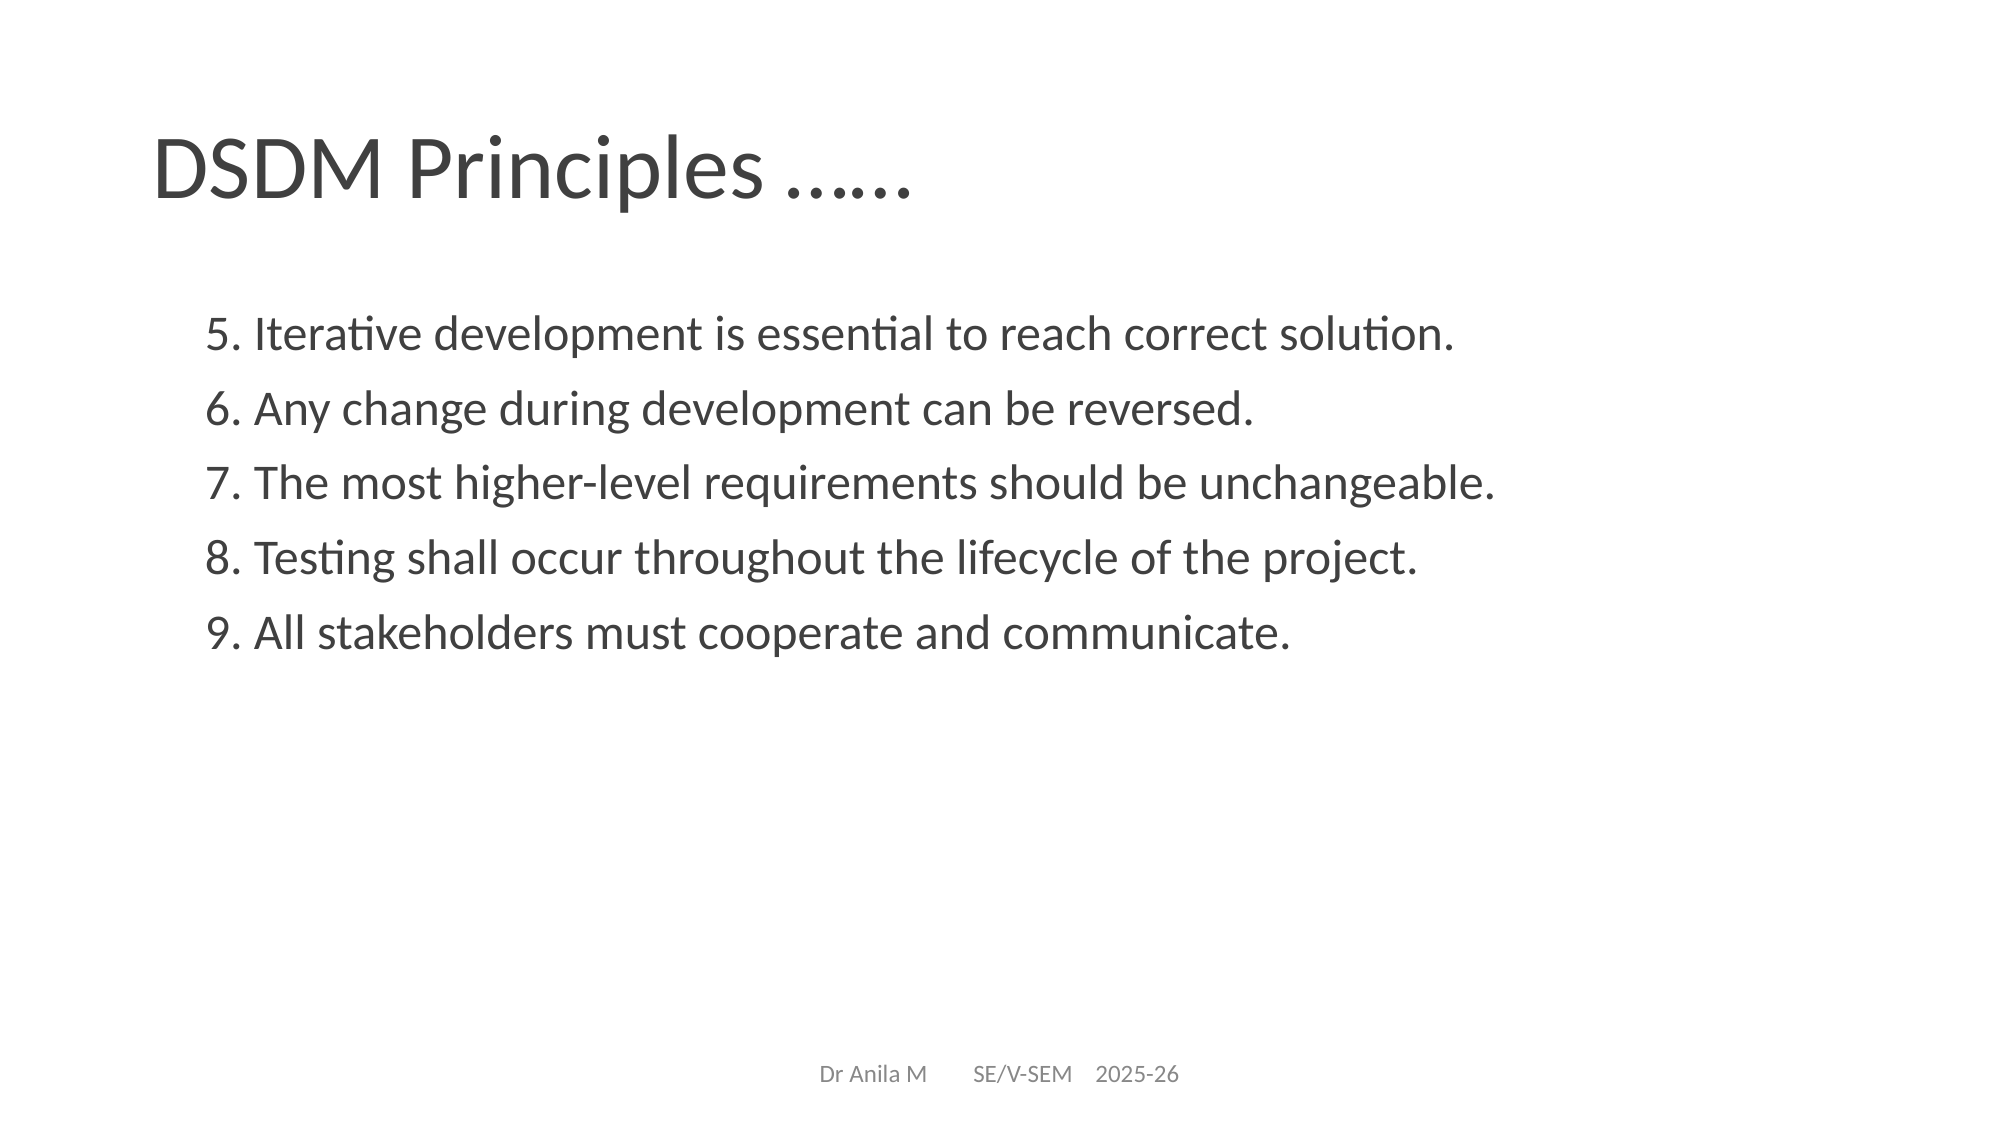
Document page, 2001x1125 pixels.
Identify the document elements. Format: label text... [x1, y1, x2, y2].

title DSDM Principles …… [137, 59, 1863, 278]
list 5. Iterative development is essential to reach correct solution. 6. Any change during development can be reversed. 7. The most higher-level requirements should be unchangeable. 8. Testing shall occur throughout the lifecycle of the project. 9. All stakeholders must cooperate and communicate. [137, 299, 1863, 1014]
footer Dr Anila M SE/V-SEM 2025-26 [662, 1042, 1338, 1103]
